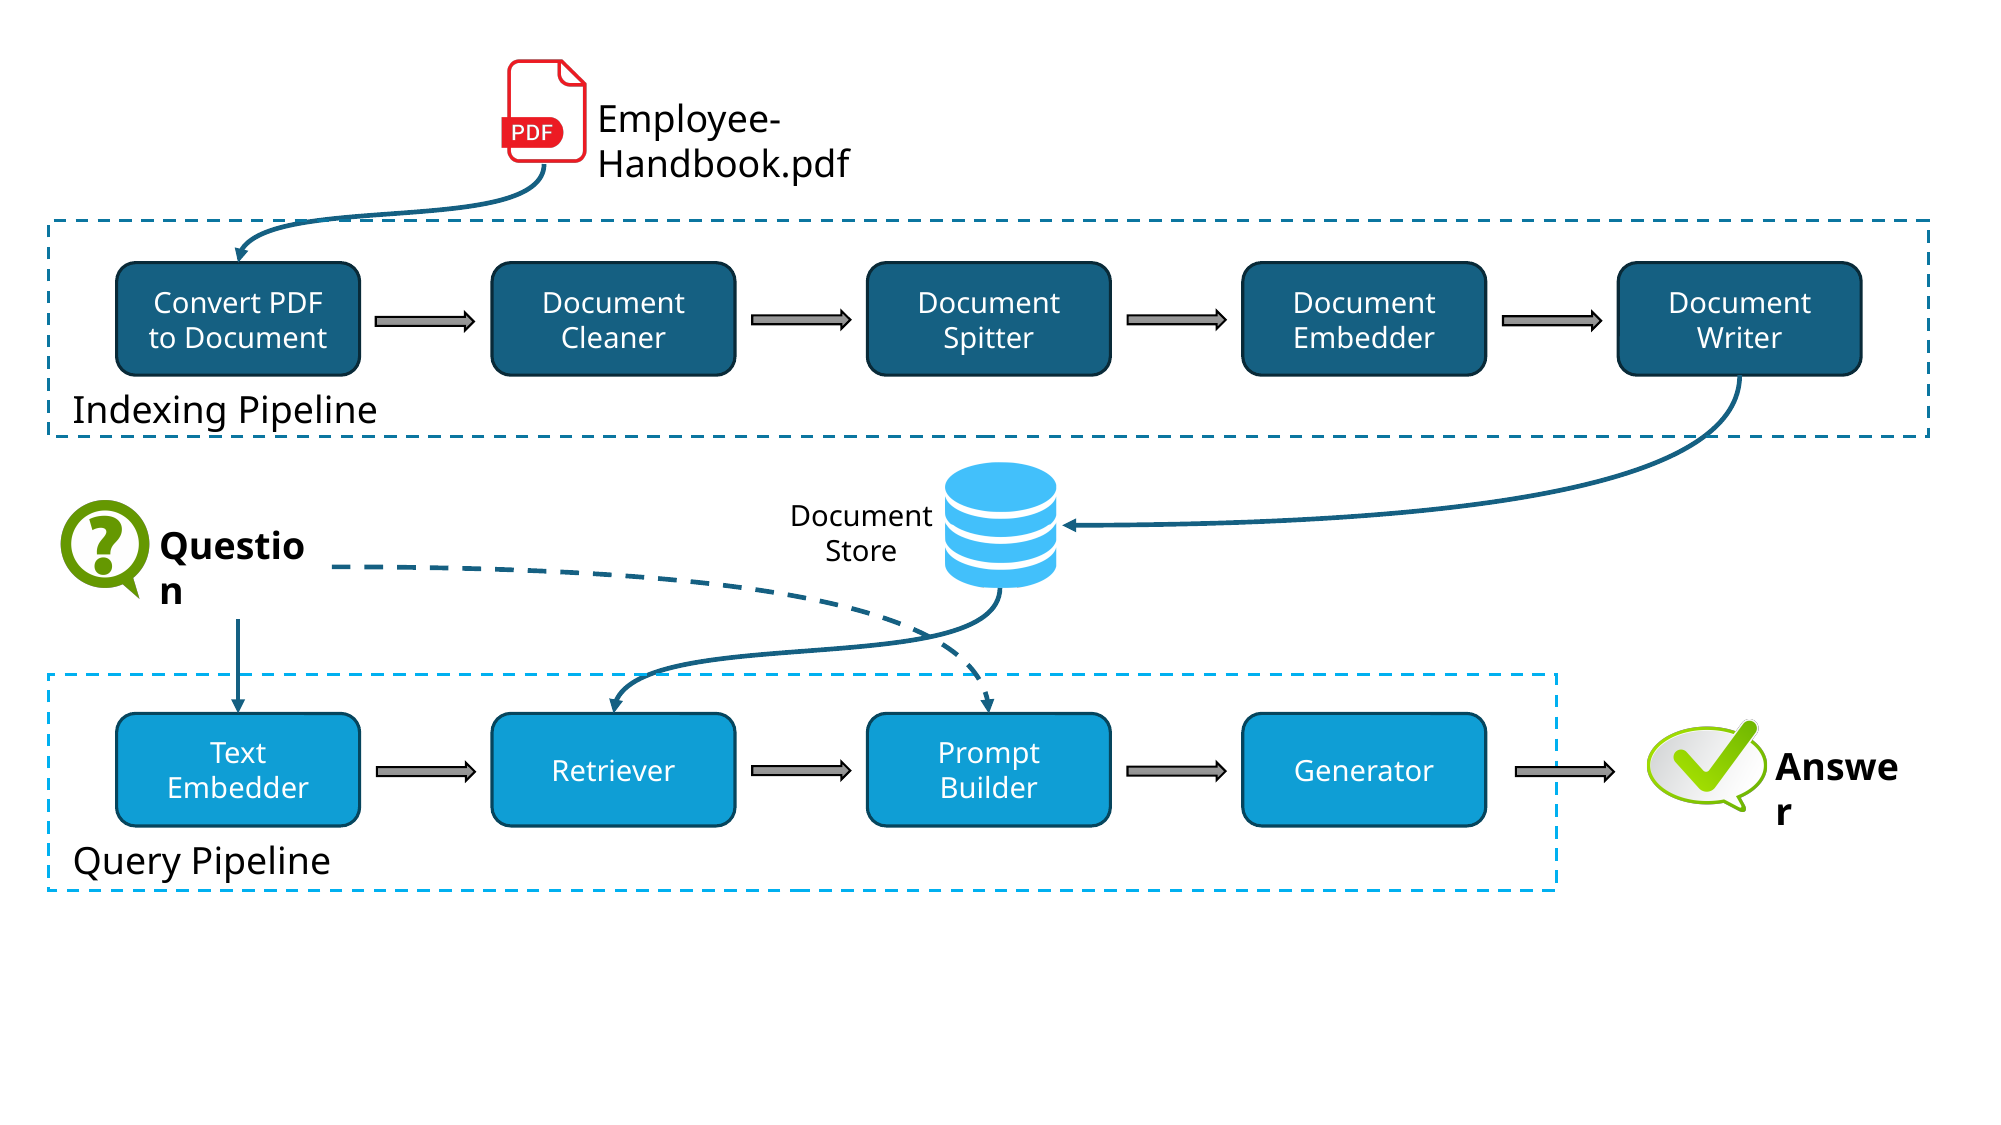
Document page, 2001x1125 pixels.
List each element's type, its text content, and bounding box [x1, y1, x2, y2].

text_box [375, 760, 477, 784]
text_box [1477, 219, 1930, 438]
text_box [441, 309, 476, 333]
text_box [1325, 110, 1477, 790]
picture [1643, 712, 1772, 818]
text_box Employee-Handbook.pdf [582, 87, 1023, 193]
text_box [1126, 308, 1228, 332]
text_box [743, 456, 871, 544]
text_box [743, 714, 871, 845]
text_box Question [144, 514, 332, 620]
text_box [341, 59, 441, 367]
text_box Indexing Pipeline [57, 378, 439, 438]
text_box [1126, 759, 1228, 783]
picture [937, 462, 1063, 589]
picture [48, 493, 162, 607]
picture [490, 58, 598, 165]
text_box [1501, 309, 1603, 333]
text_box [47, 673, 1558, 892]
text_box [47, 219, 1325, 438]
text_box Answer [1760, 735, 1919, 840]
text_box [751, 308, 852, 332]
text_box Query Pipeline [57, 829, 439, 890]
text_box Document Store [871, 489, 937, 544]
text_box [1514, 760, 1616, 784]
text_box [331, 544, 990, 714]
